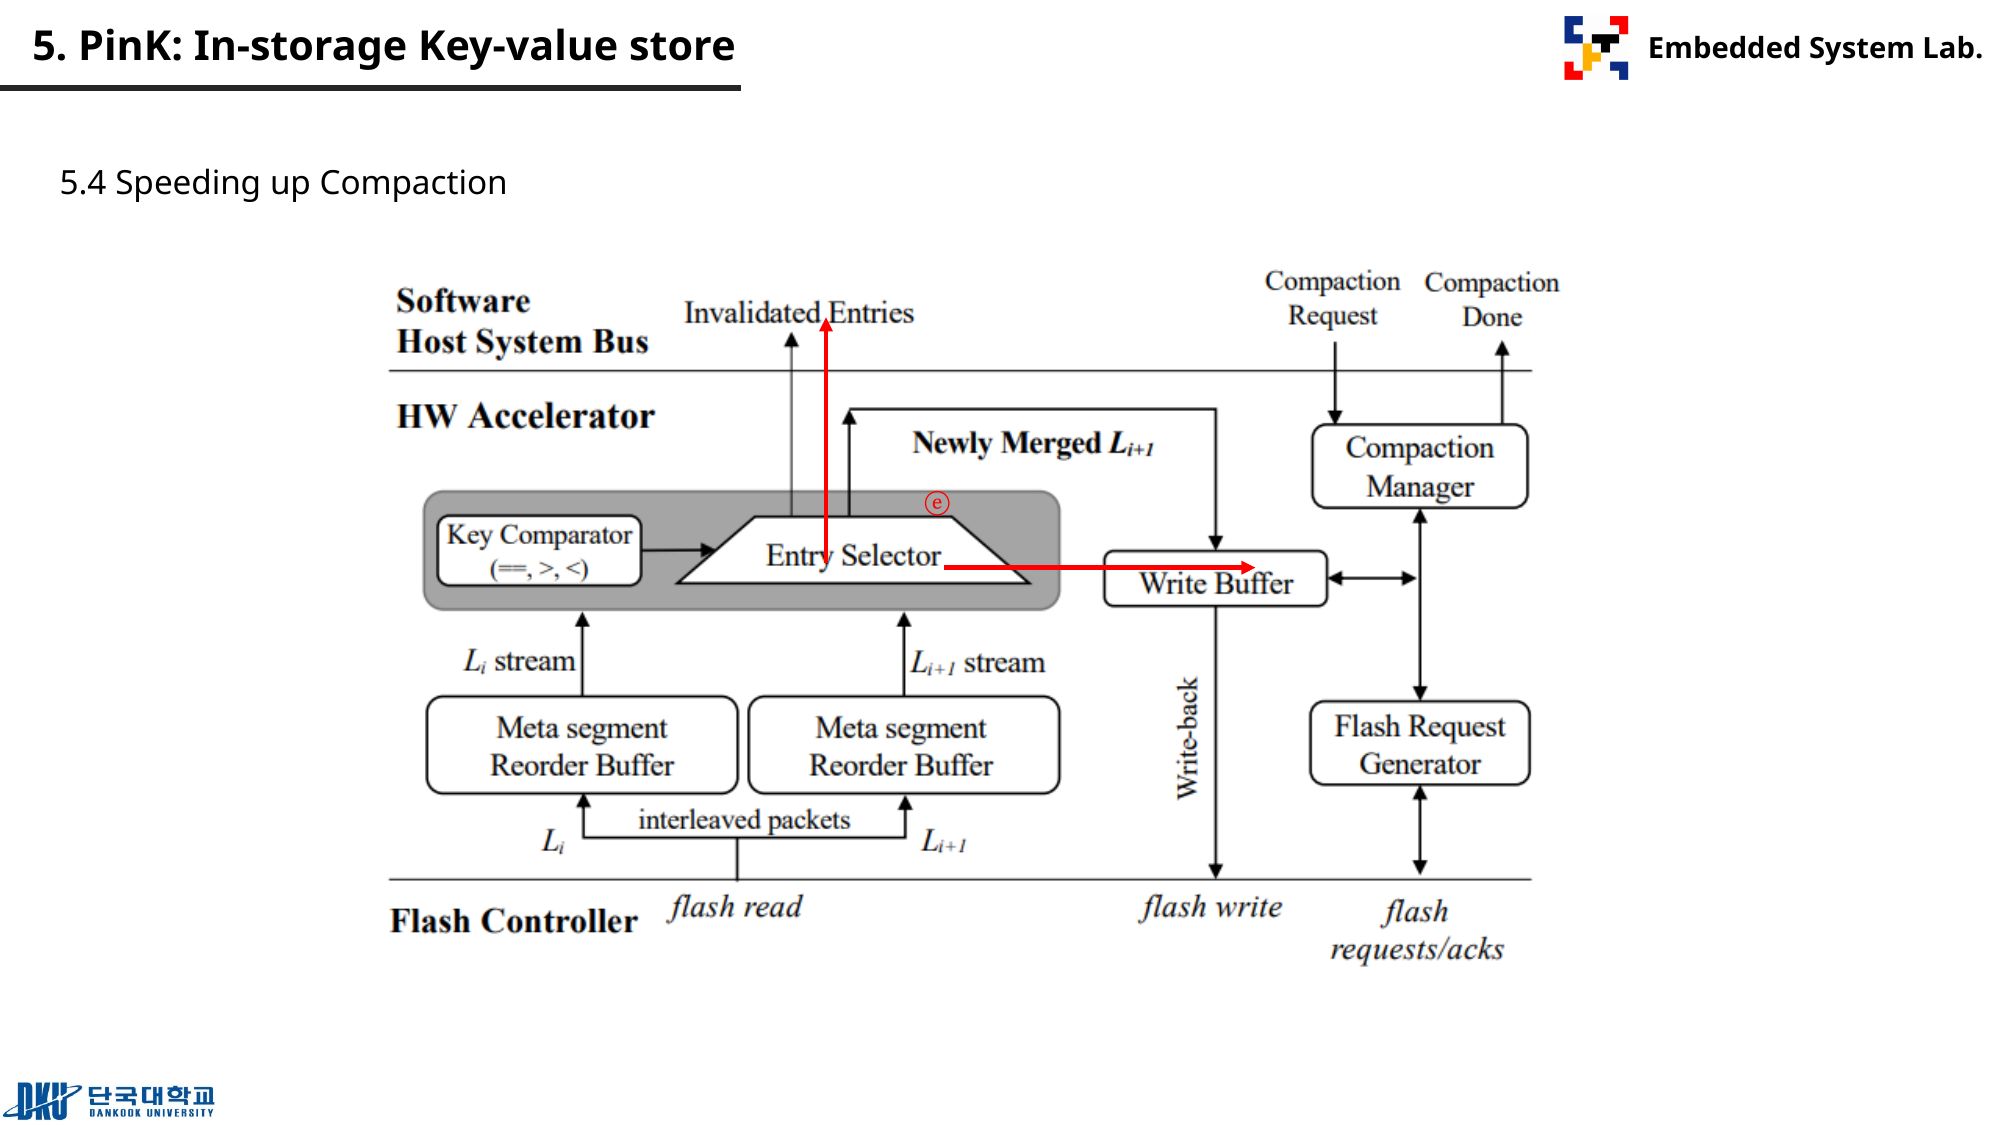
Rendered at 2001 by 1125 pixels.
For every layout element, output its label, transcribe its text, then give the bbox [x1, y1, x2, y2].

title 5. PinK: In-storage Key-value store [17, 17, 1474, 78]
picture [0, 1076, 217, 1125]
text_box 5.4 Speeding up Compaction [44, 133, 1184, 209]
picture [363, 237, 1589, 992]
picture [1563, 15, 1629, 81]
